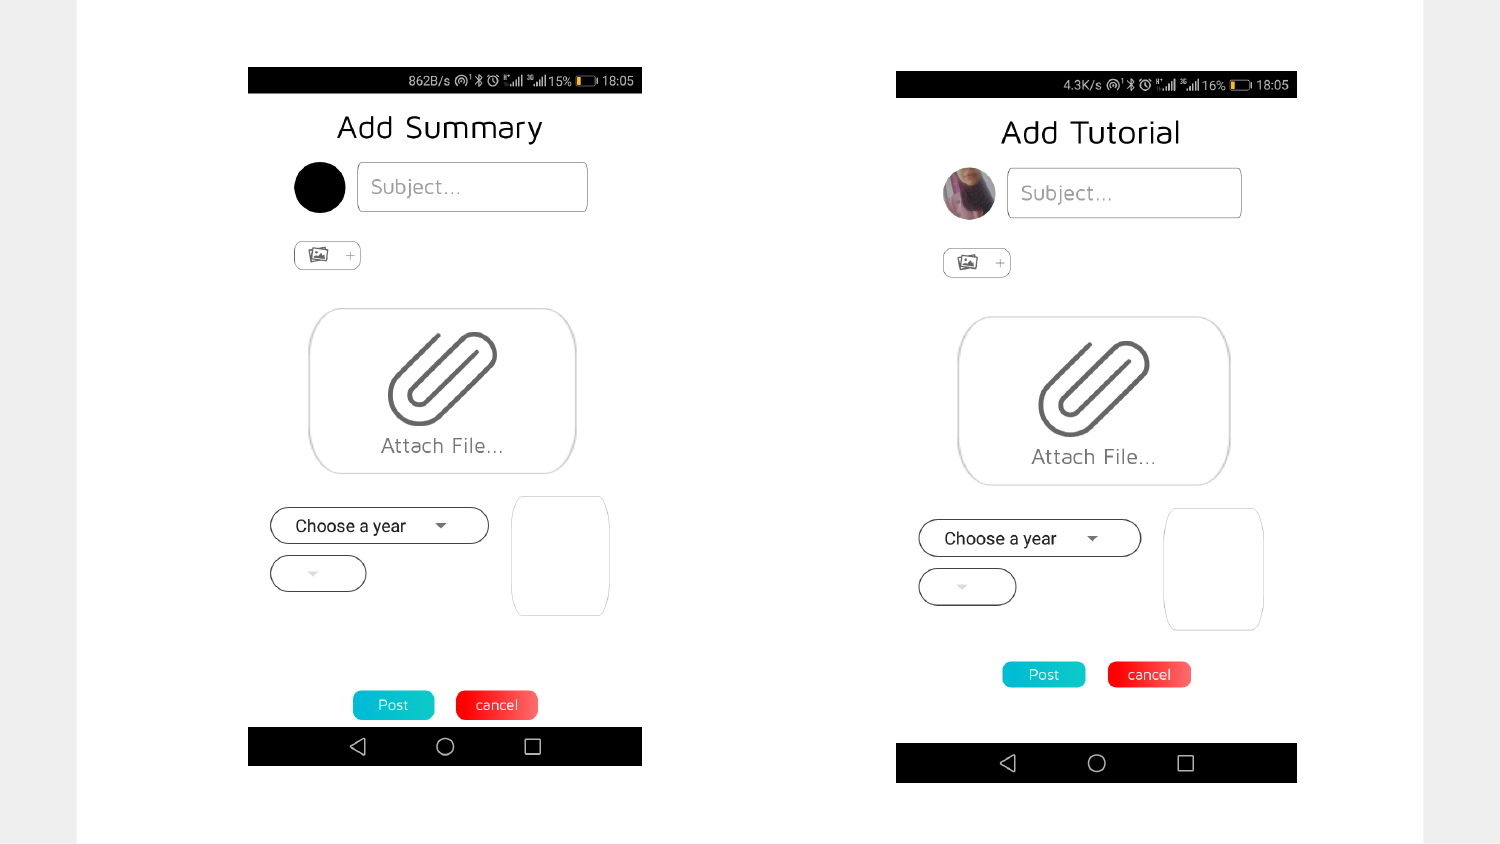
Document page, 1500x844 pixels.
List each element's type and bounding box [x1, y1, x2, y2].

picture [248, 66, 642, 766]
picture [896, 71, 1297, 784]
